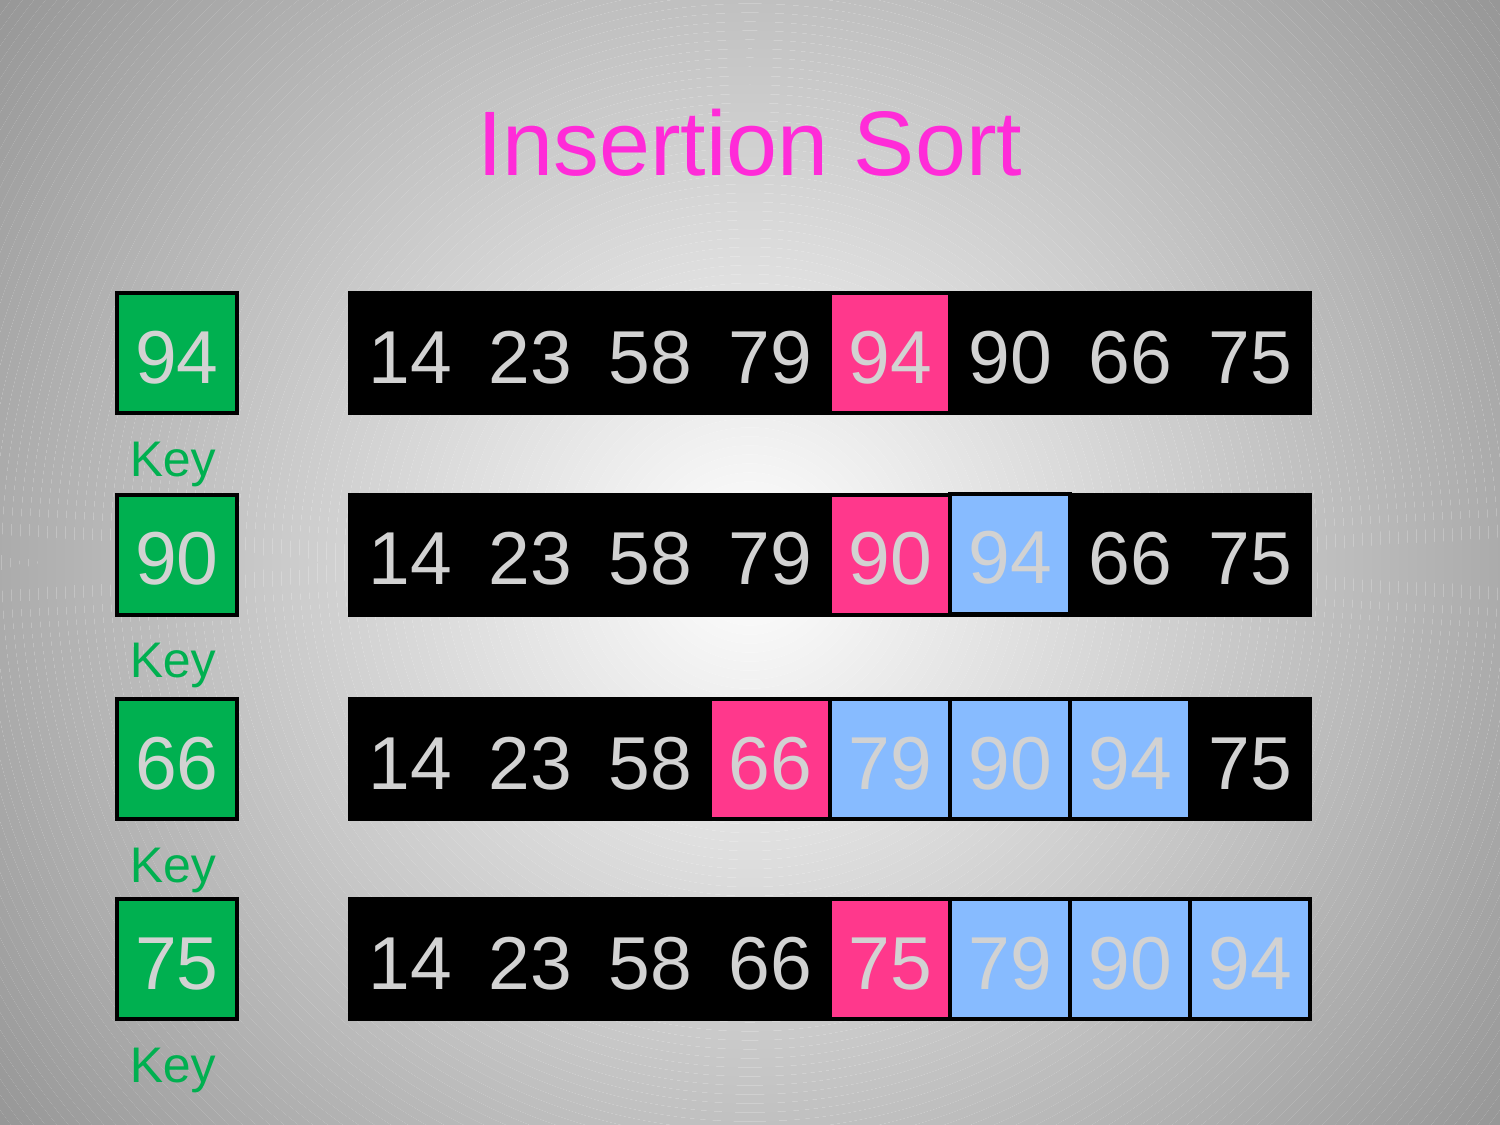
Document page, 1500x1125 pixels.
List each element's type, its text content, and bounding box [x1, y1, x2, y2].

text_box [66, 698, 280, 898]
title Insertion Sort [75, 45, 1425, 233]
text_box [66, 494, 280, 696]
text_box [66, 898, 280, 1101]
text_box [349, 494, 1311, 616]
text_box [349, 292, 1311, 414]
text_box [349, 698, 1311, 820]
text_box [66, 292, 280, 494]
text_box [349, 898, 1311, 1020]
